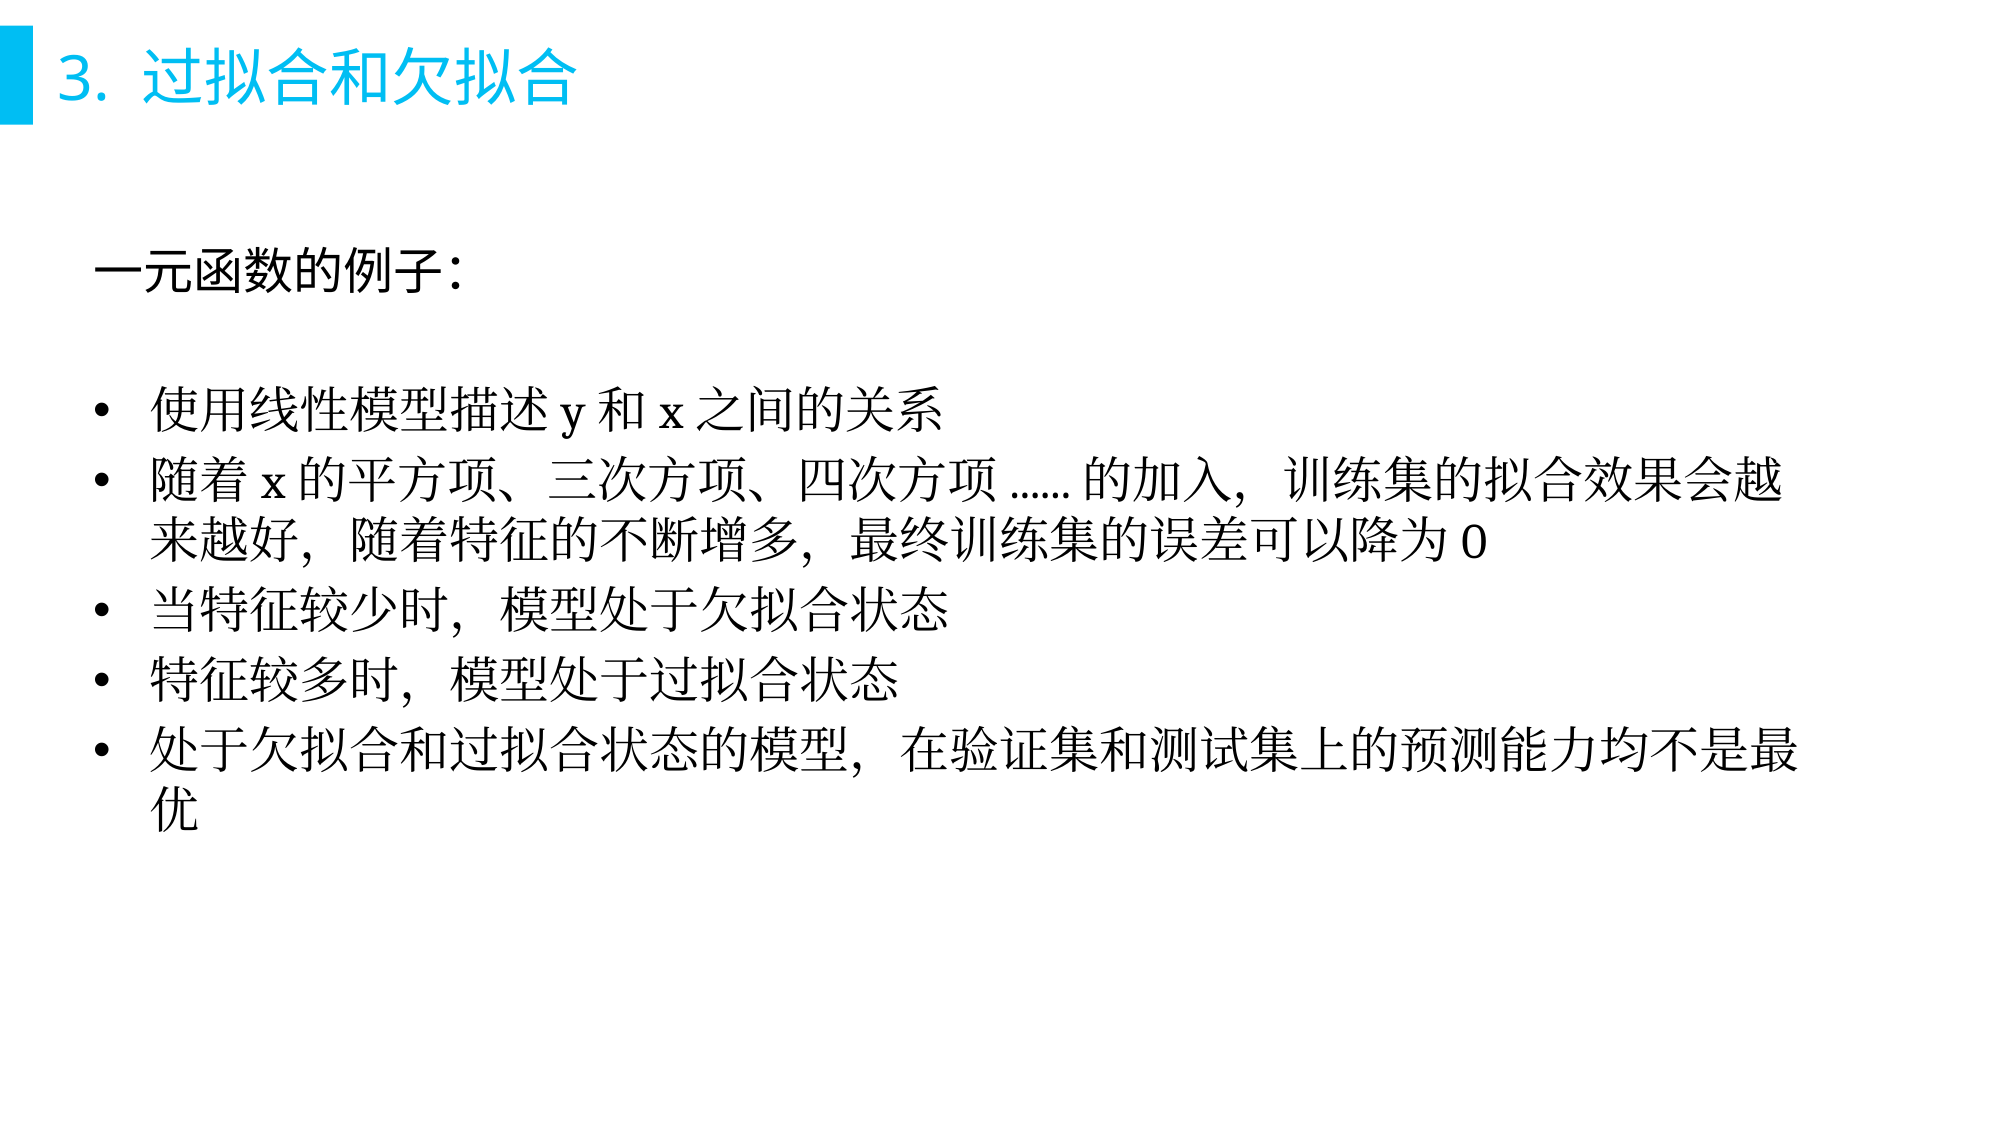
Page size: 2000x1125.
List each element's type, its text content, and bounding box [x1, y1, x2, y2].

text_box 一元函数的例子： 使用线性模型描述y和x之间的关系 随着x的平方项、三次方项、四次方项......的加入，训练集的拟合效果会越来越好，随着特征的不断增多，最终训练集的误差可以降为0 当特征较少时，模型处于欠拟合状态 特征较多时，模型处于过拟合状态 处于欠拟合和过拟合状态的模型，在验证集和测试集上的预测能力均不是最优 [78, 231, 1840, 1059]
title 3. 过拟合和欠拟合 [42, 25, 1933, 125]
